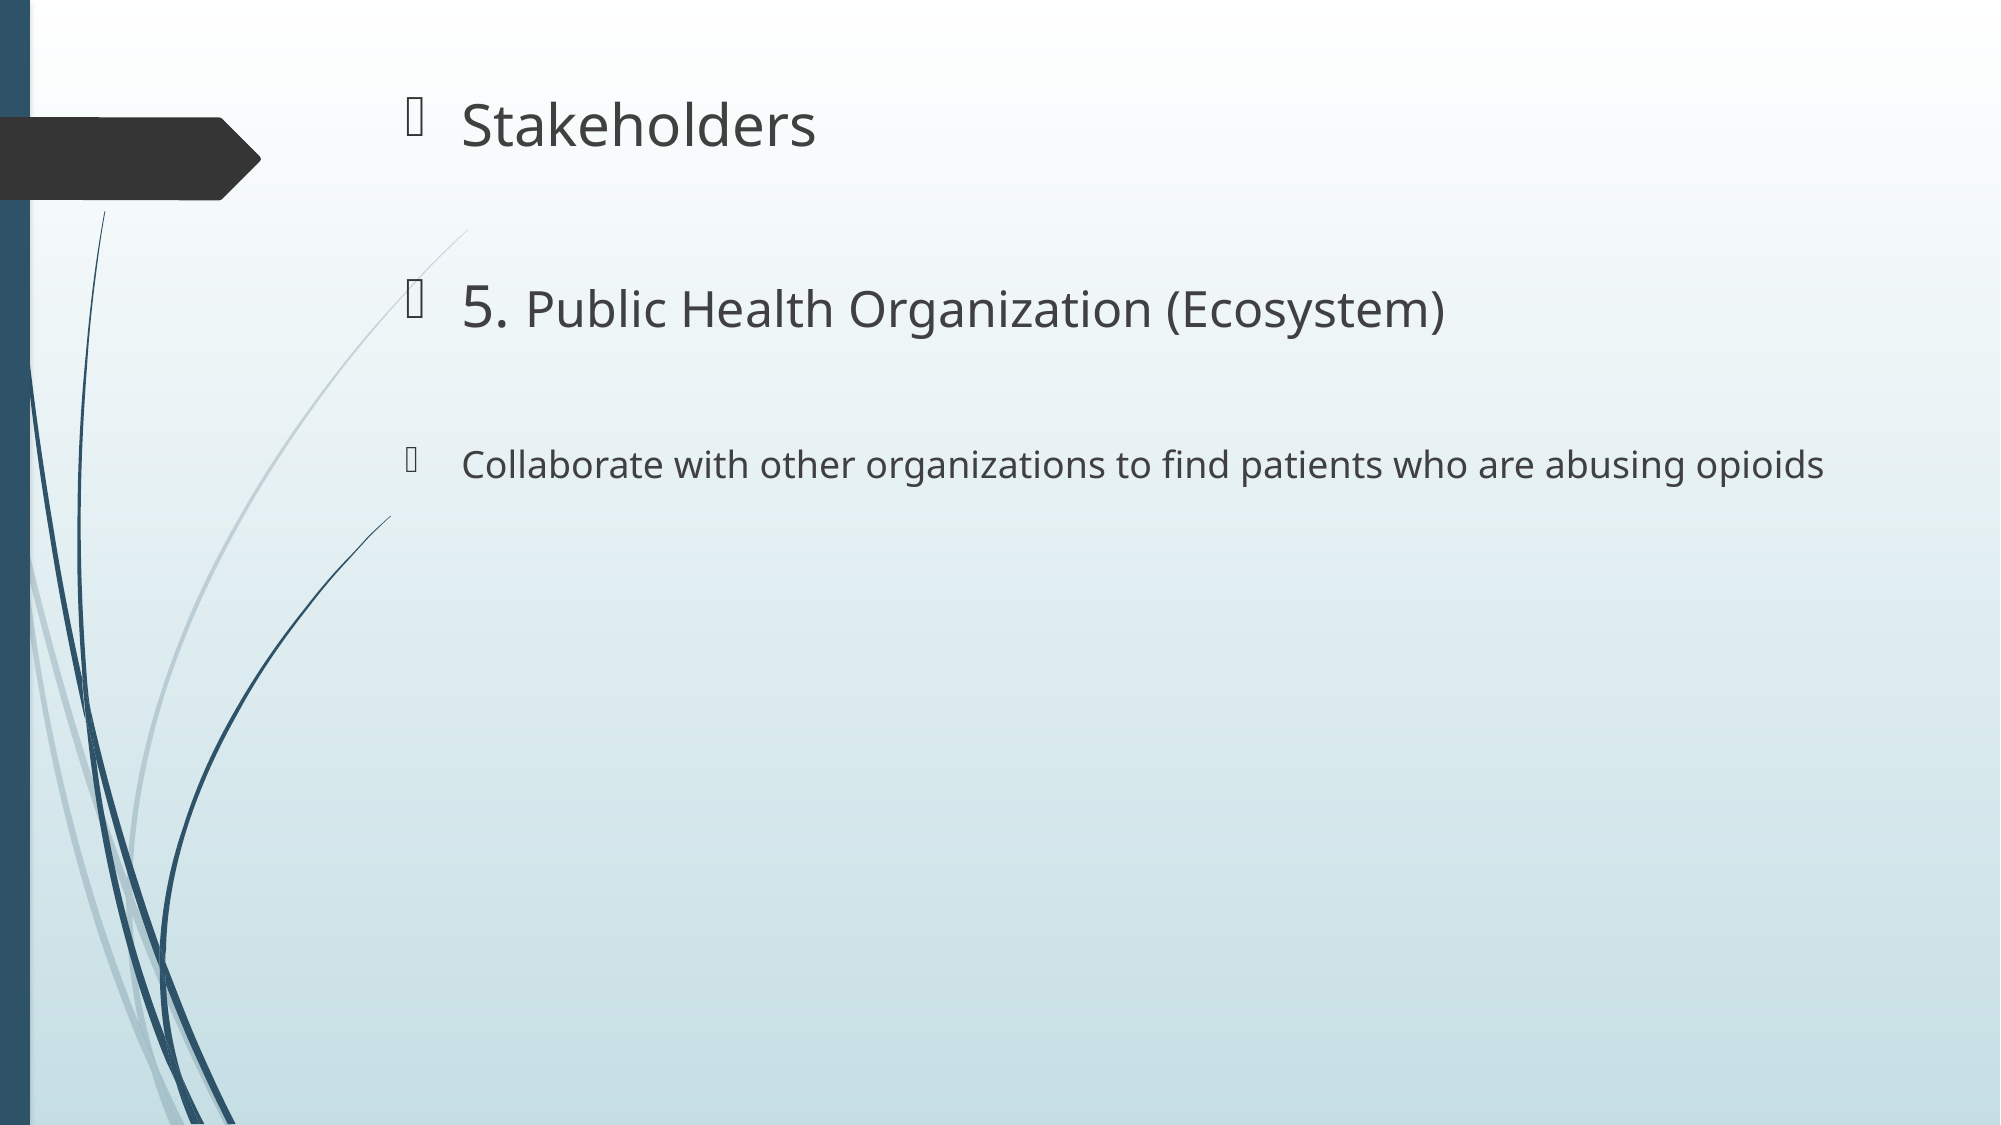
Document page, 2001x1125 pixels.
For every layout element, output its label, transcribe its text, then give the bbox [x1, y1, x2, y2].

list Stakeholders 5. Public Health Organization (Ecosystem) Collaborate with other organizations to find patients who are abusing opioids [389, 80, 1853, 1057]
